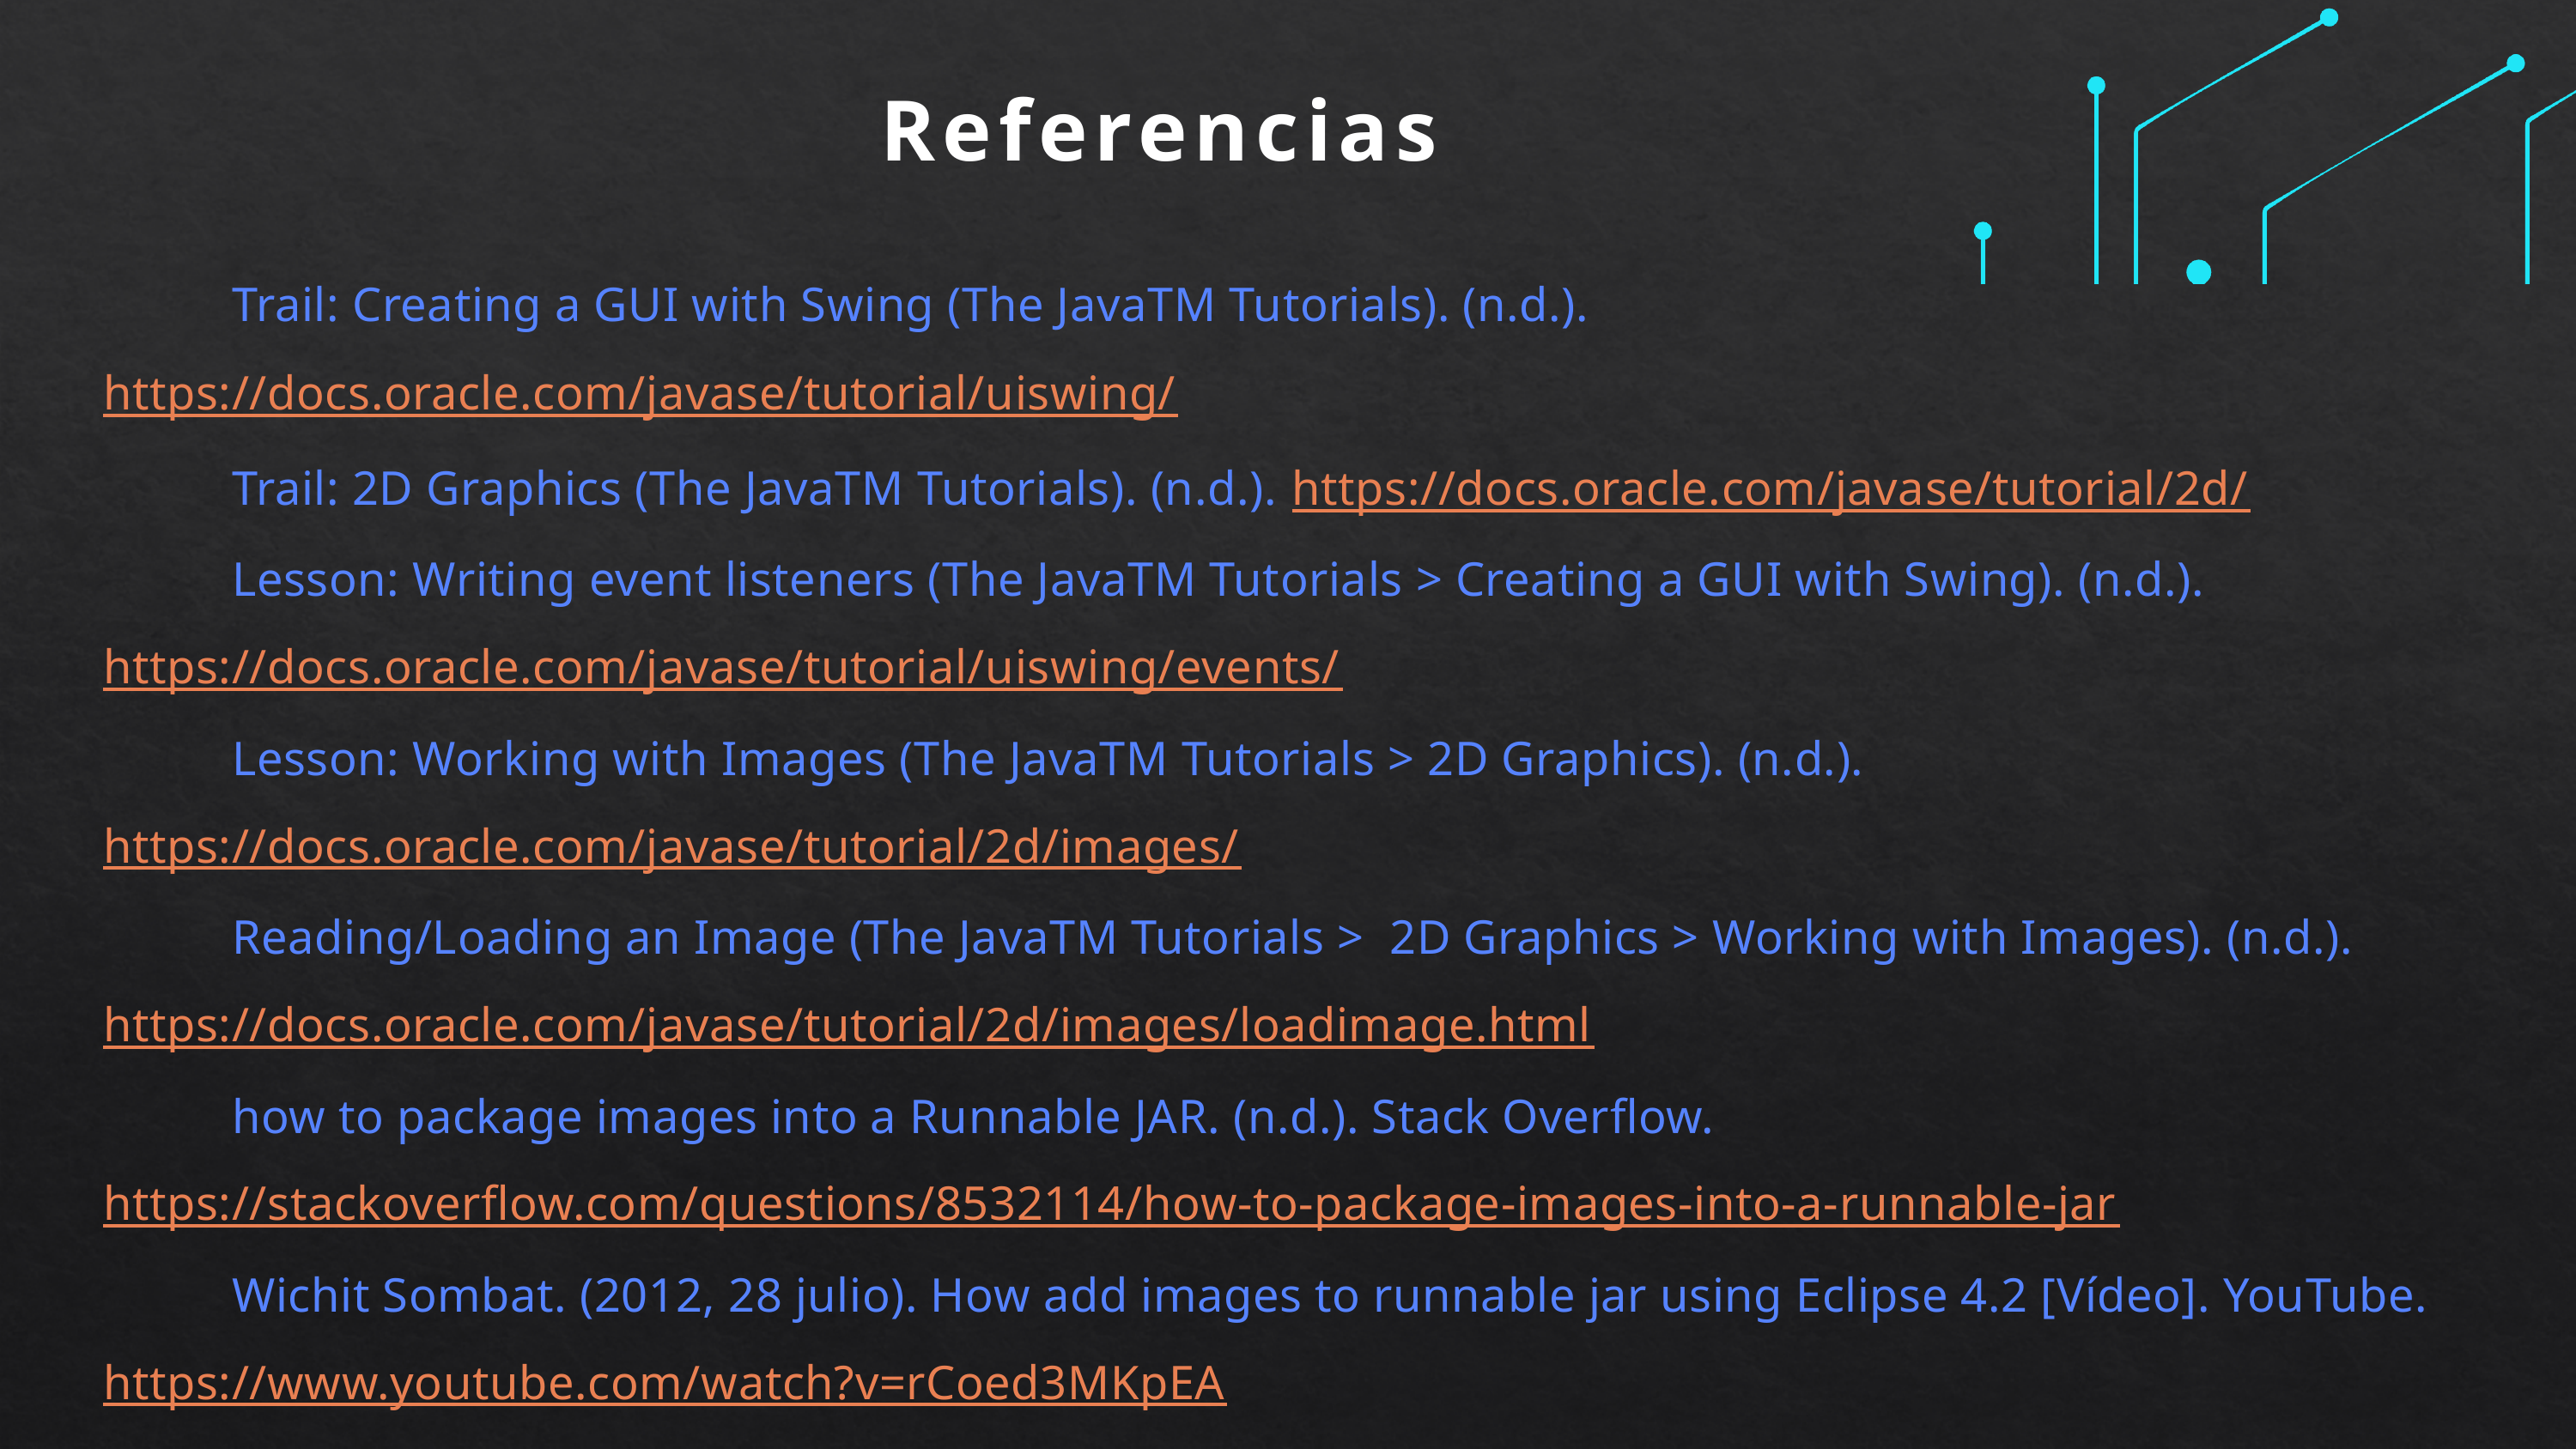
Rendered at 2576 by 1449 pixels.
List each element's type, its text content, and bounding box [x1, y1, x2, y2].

text_box Referencias [880, 98, 1696, 178]
text_box Trail: Creating a GUI with Swing (The JavaTM Tutorials). (n.d.). https://docs.oracle.com/javase/tutorial/uiswing/ Trail: 2D Graphics (The JavaTM Tutorials). (n.d.). https://docs.oracle.com/javase/tutorial/2d/ Lesson: Writing event listeners (The JavaTM Tutorials > Creating a GUI with Swing). (n.d.). https://docs.oracle.com/javase/tutorial/uiswing/events/ Lesson: Working with Images (The JavaTM Tutorials > 2D Graphics). (n.d.). https://docs.oracle.com/javase/tutorial/2d/images/ Reading/Loading an Image (The JavaTM Tutorials > 2D Graphics > Working with Images). (n.d.). https://docs.oracle.com/javase/tutorial/2d/images/loadimage.html how to package images into a Runnable JAR. (n.d.). Stack Overflow. https://stackoverflow.com/questions/8532114/how-to-package-images-into-a-runnable-jar Wichit Sombat. (2012, 28 julio). How add images to runnable jar using Eclipse 4.2 [Vídeo]. YouTube. https://www.youtube.com/watch?v=rCoed3MKpEA [103, 241, 2473, 1417]
text_box [1792, 0, 2576, 284]
